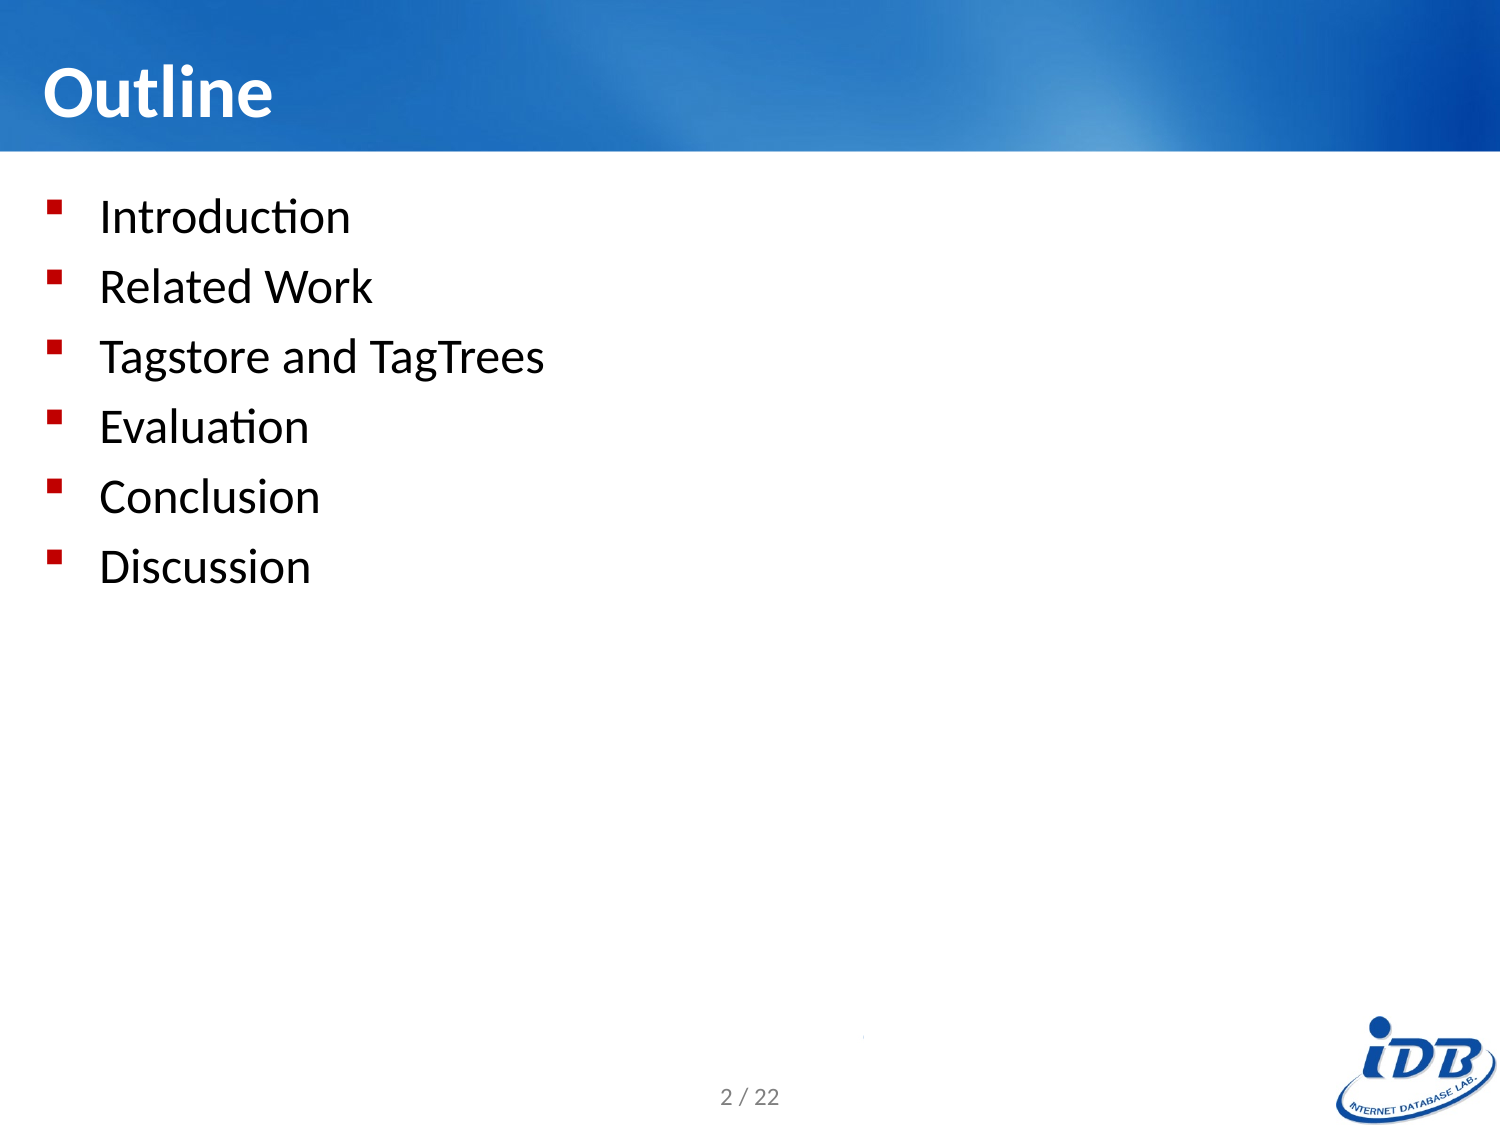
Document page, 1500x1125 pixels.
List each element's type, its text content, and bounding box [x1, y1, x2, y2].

picture [0, 0, 1500, 1125]
title Outline [28, 23, 1472, 153]
list Introduction Related Work Tagstore and TagTrees Evaluation Conclusion Discussion [28, 175, 1472, 1067]
slide_number 2 / 22 [688, 1078, 812, 1114]
